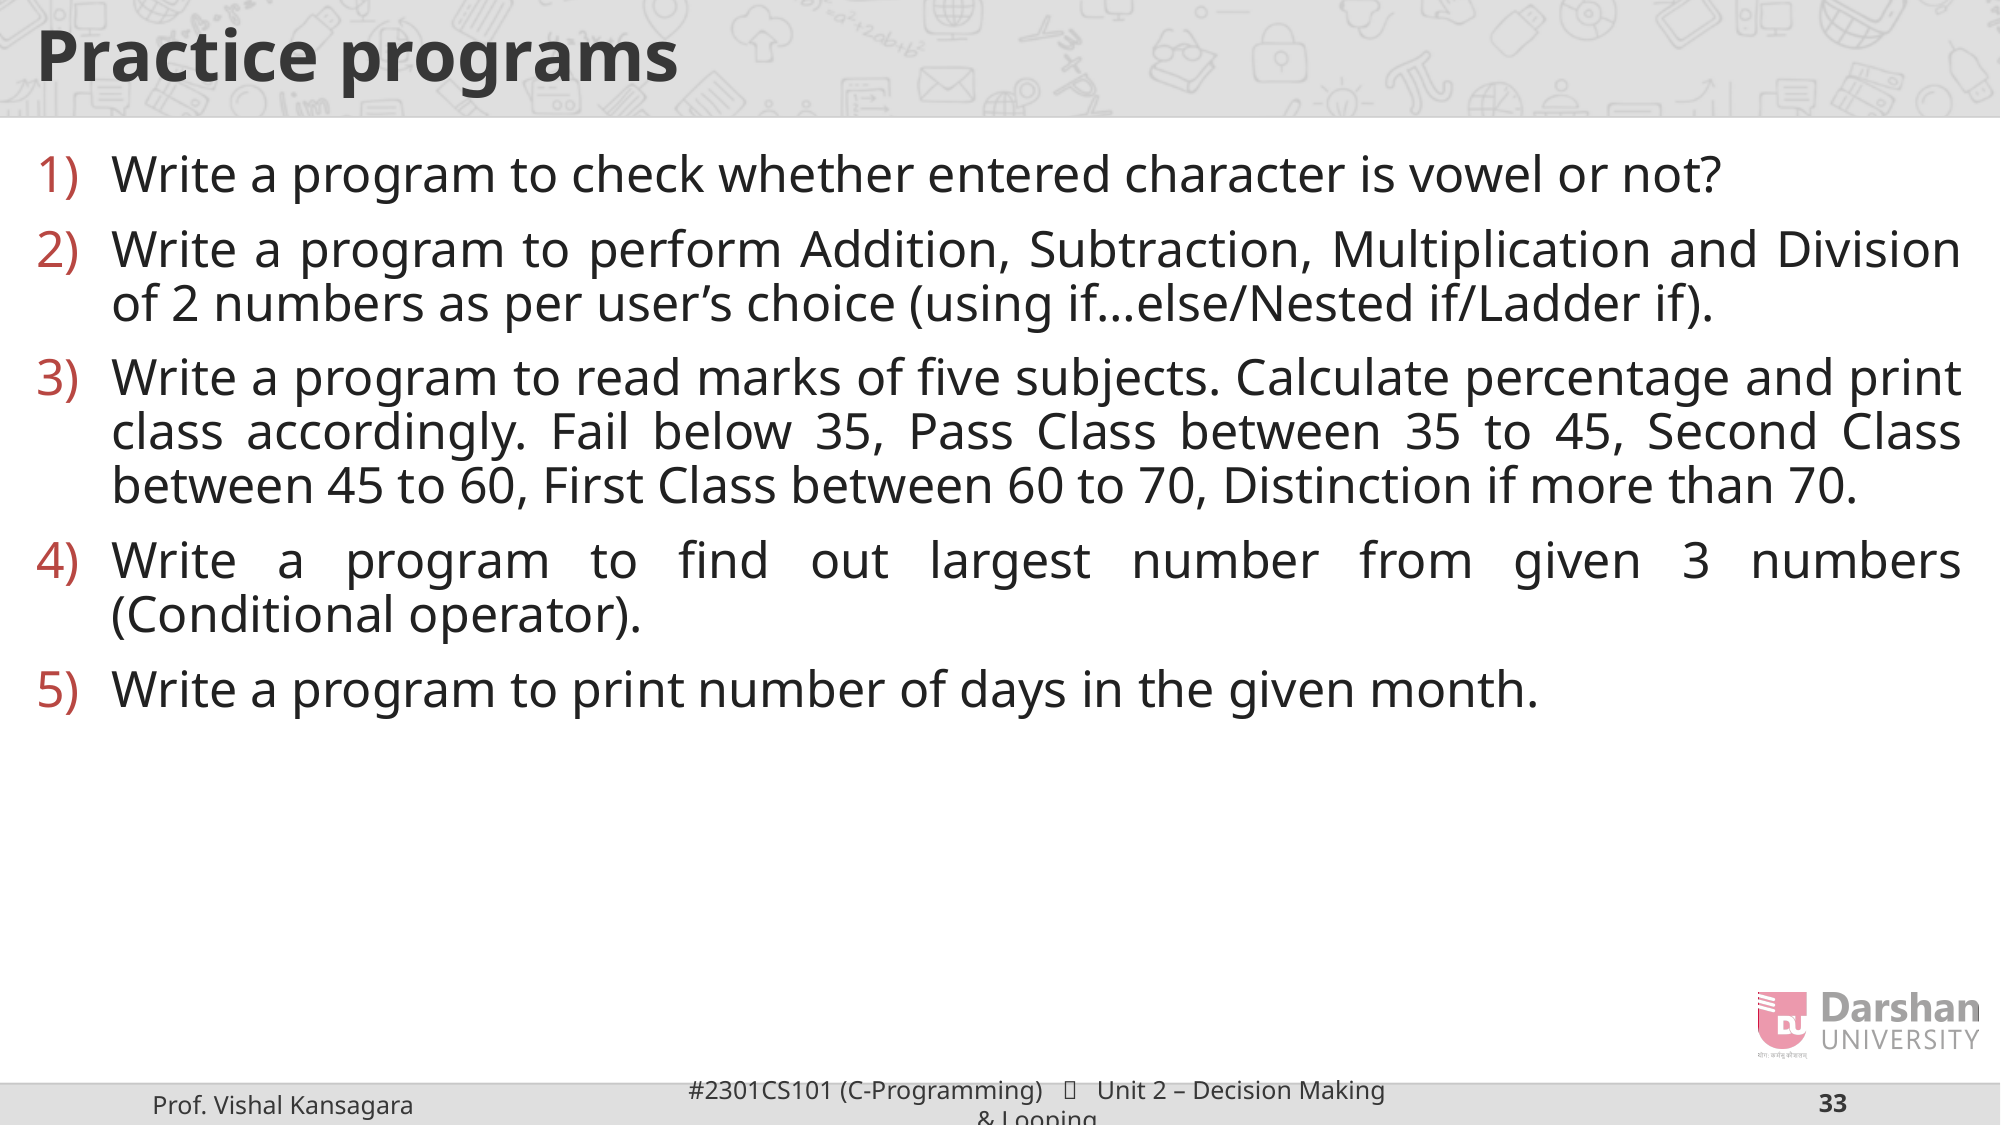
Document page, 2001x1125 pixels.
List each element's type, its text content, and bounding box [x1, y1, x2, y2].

title Practice programs [0, 0, 2000, 117]
list Write a program to check whether entered character is vowel or not? Write a program to perform Addition, Subtraction, Multiplication and Division of 2 numbers as per user’s choice (using if…else/Nested if/Ladder if). Write a program to read marks of five subjects. Calculate percentage and print class accordingly. Fail below 35, Pass Class between 35 to 45, Second Class between 45 to 60, First Class between 60 to 70, Distinction if more than 70. Write a program to find out largest number from given 3 numbers (Conditional operator). Write a program to print number of days in the given month. [21, 141, 1979, 1059]
